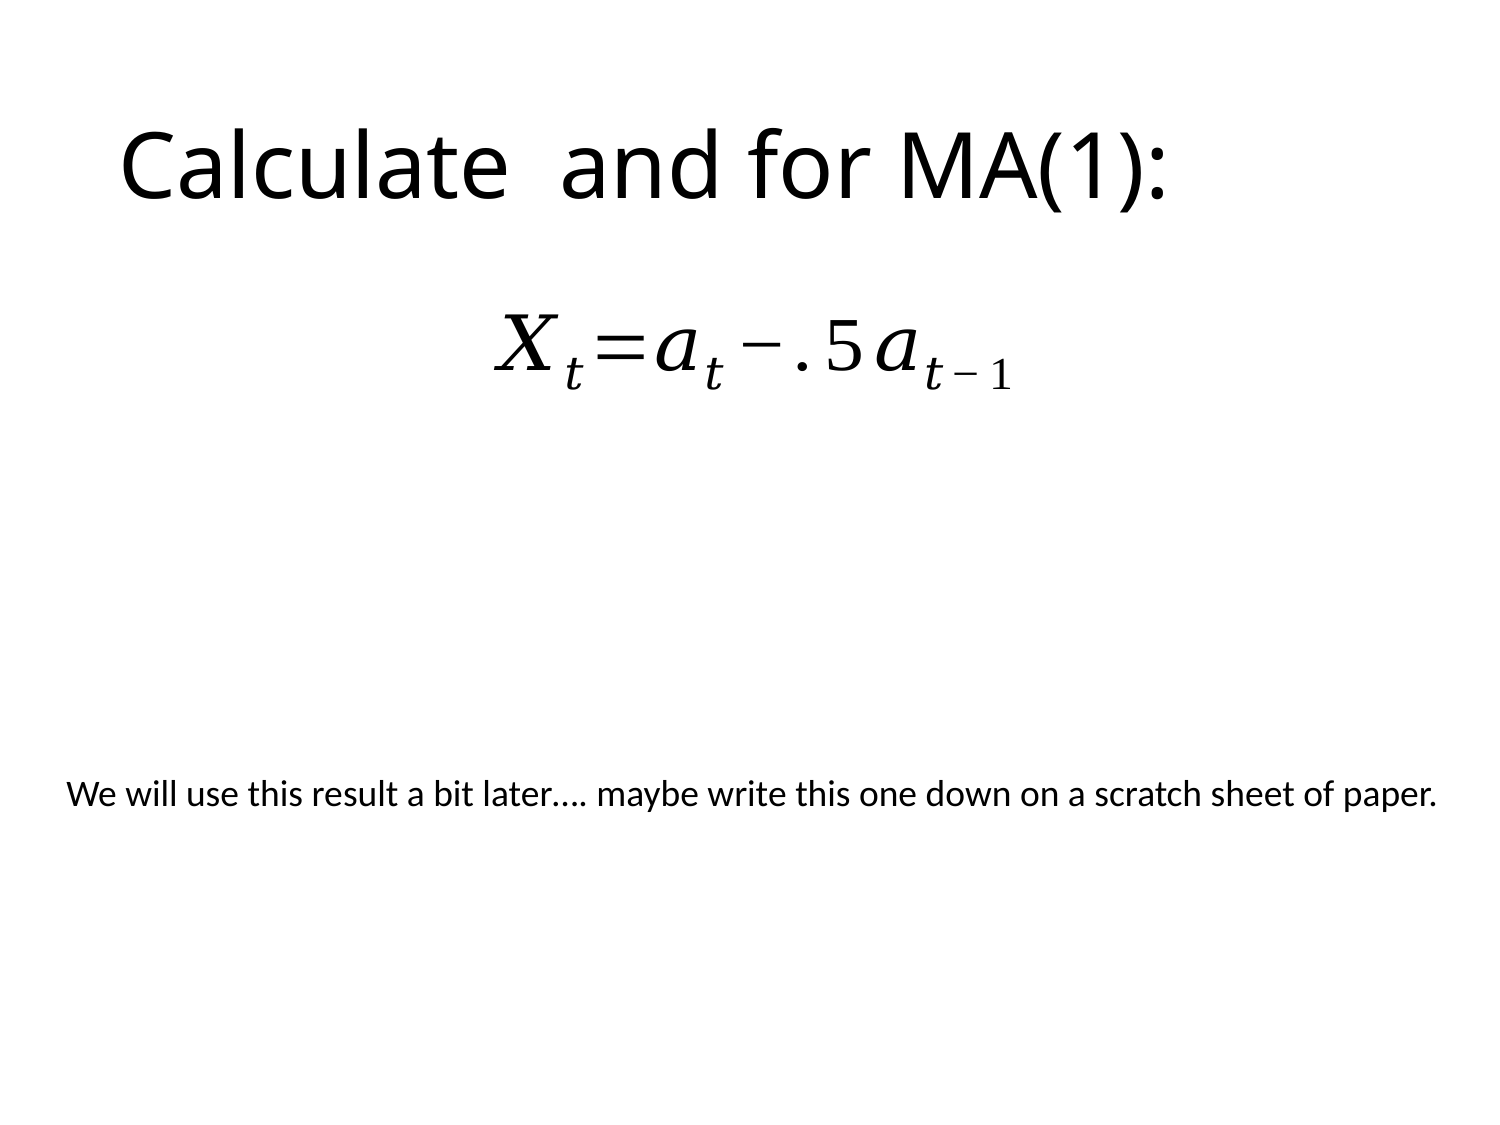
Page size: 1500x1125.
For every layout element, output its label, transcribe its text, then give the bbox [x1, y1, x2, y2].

text_box We will use this result a bit later…. maybe write this one down on a scratch sheet of paper. [51, 761, 1500, 822]
